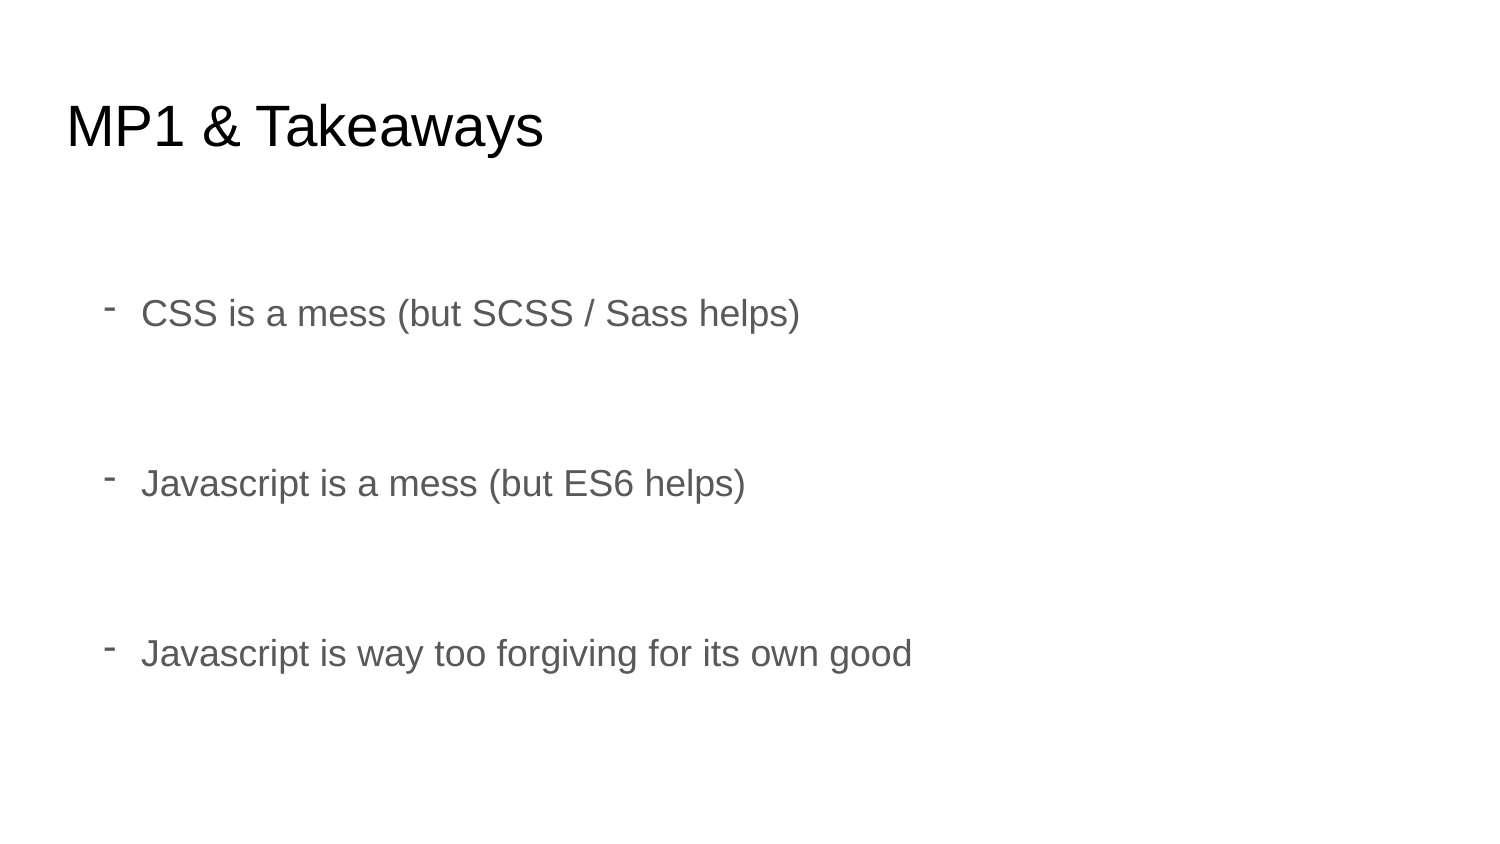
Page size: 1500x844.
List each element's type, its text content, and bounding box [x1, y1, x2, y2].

list CSS is a mess (but SCSS / Sass helps) Javascript is a mess (but ES6 helps) Javascript is way too forgiving for its own good [51, 189, 1449, 750]
title MP1 & Takeaways [51, 72, 1449, 167]
